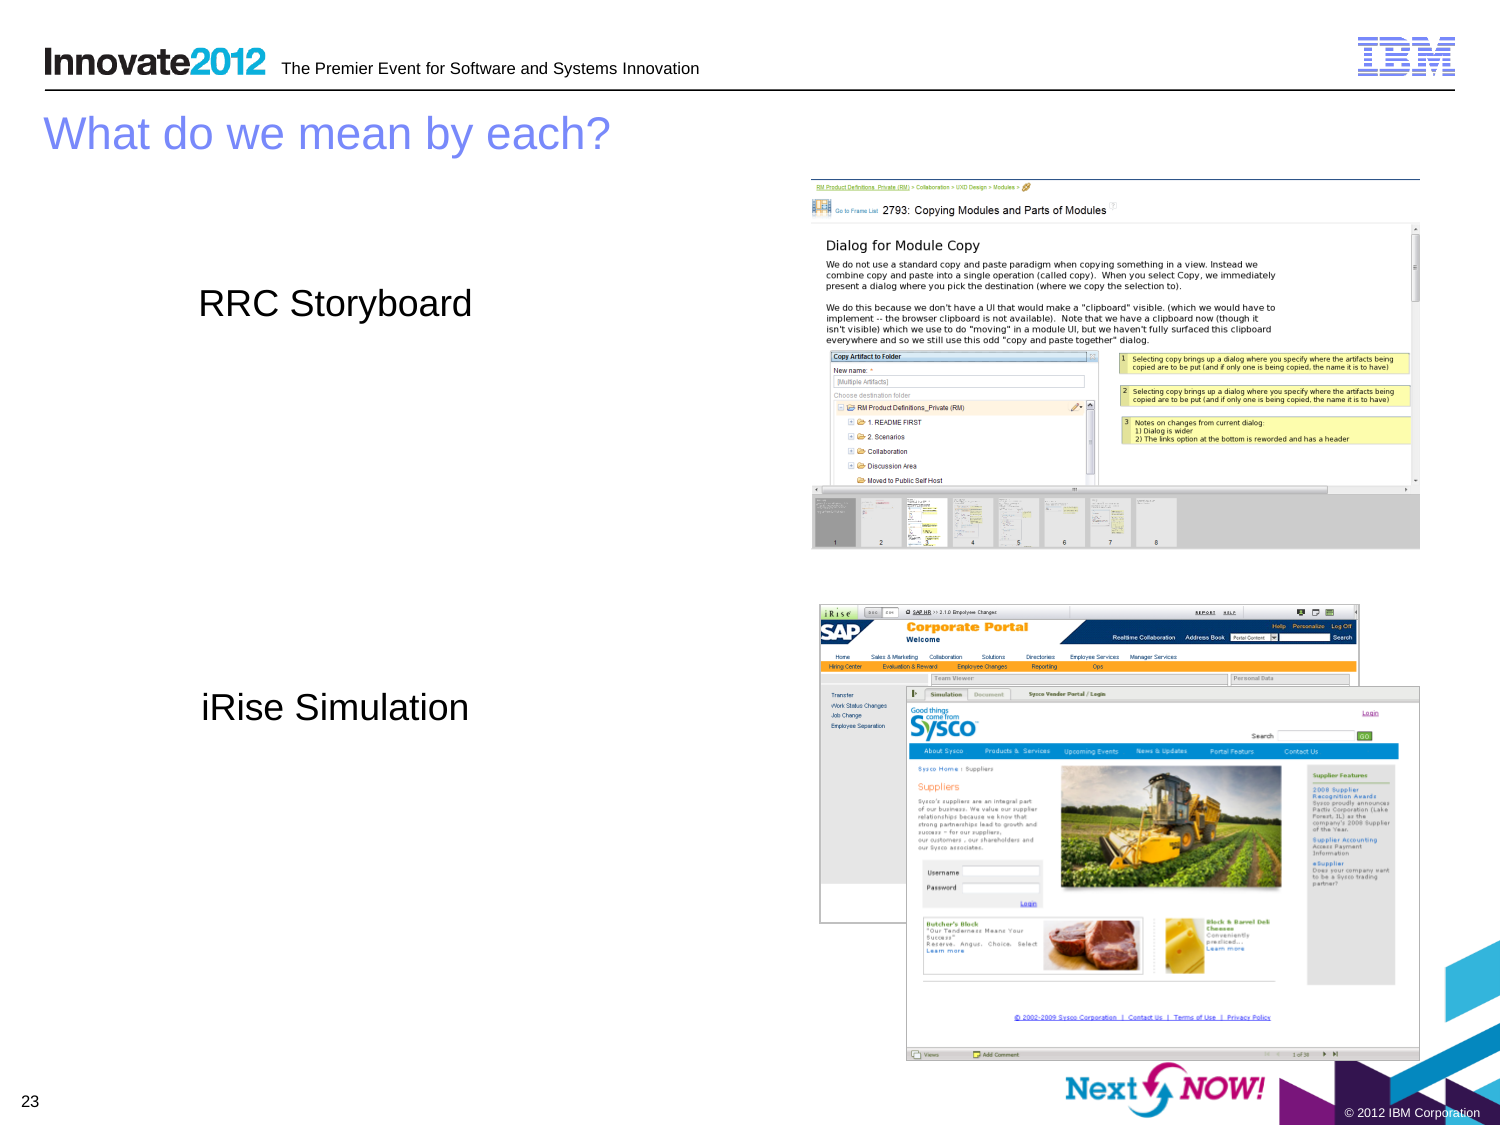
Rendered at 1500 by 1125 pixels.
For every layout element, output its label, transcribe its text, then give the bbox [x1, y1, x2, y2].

picture [810, 179, 1420, 550]
picture [820, 604, 1500, 1125]
title What do we mean by each? [28, 102, 1471, 168]
picture [1358, 37, 1455, 76]
text_box RRC Storyboard [98, 271, 573, 332]
text_box iRise Simulation [98, 675, 573, 736]
picture [38, 40, 272, 82]
